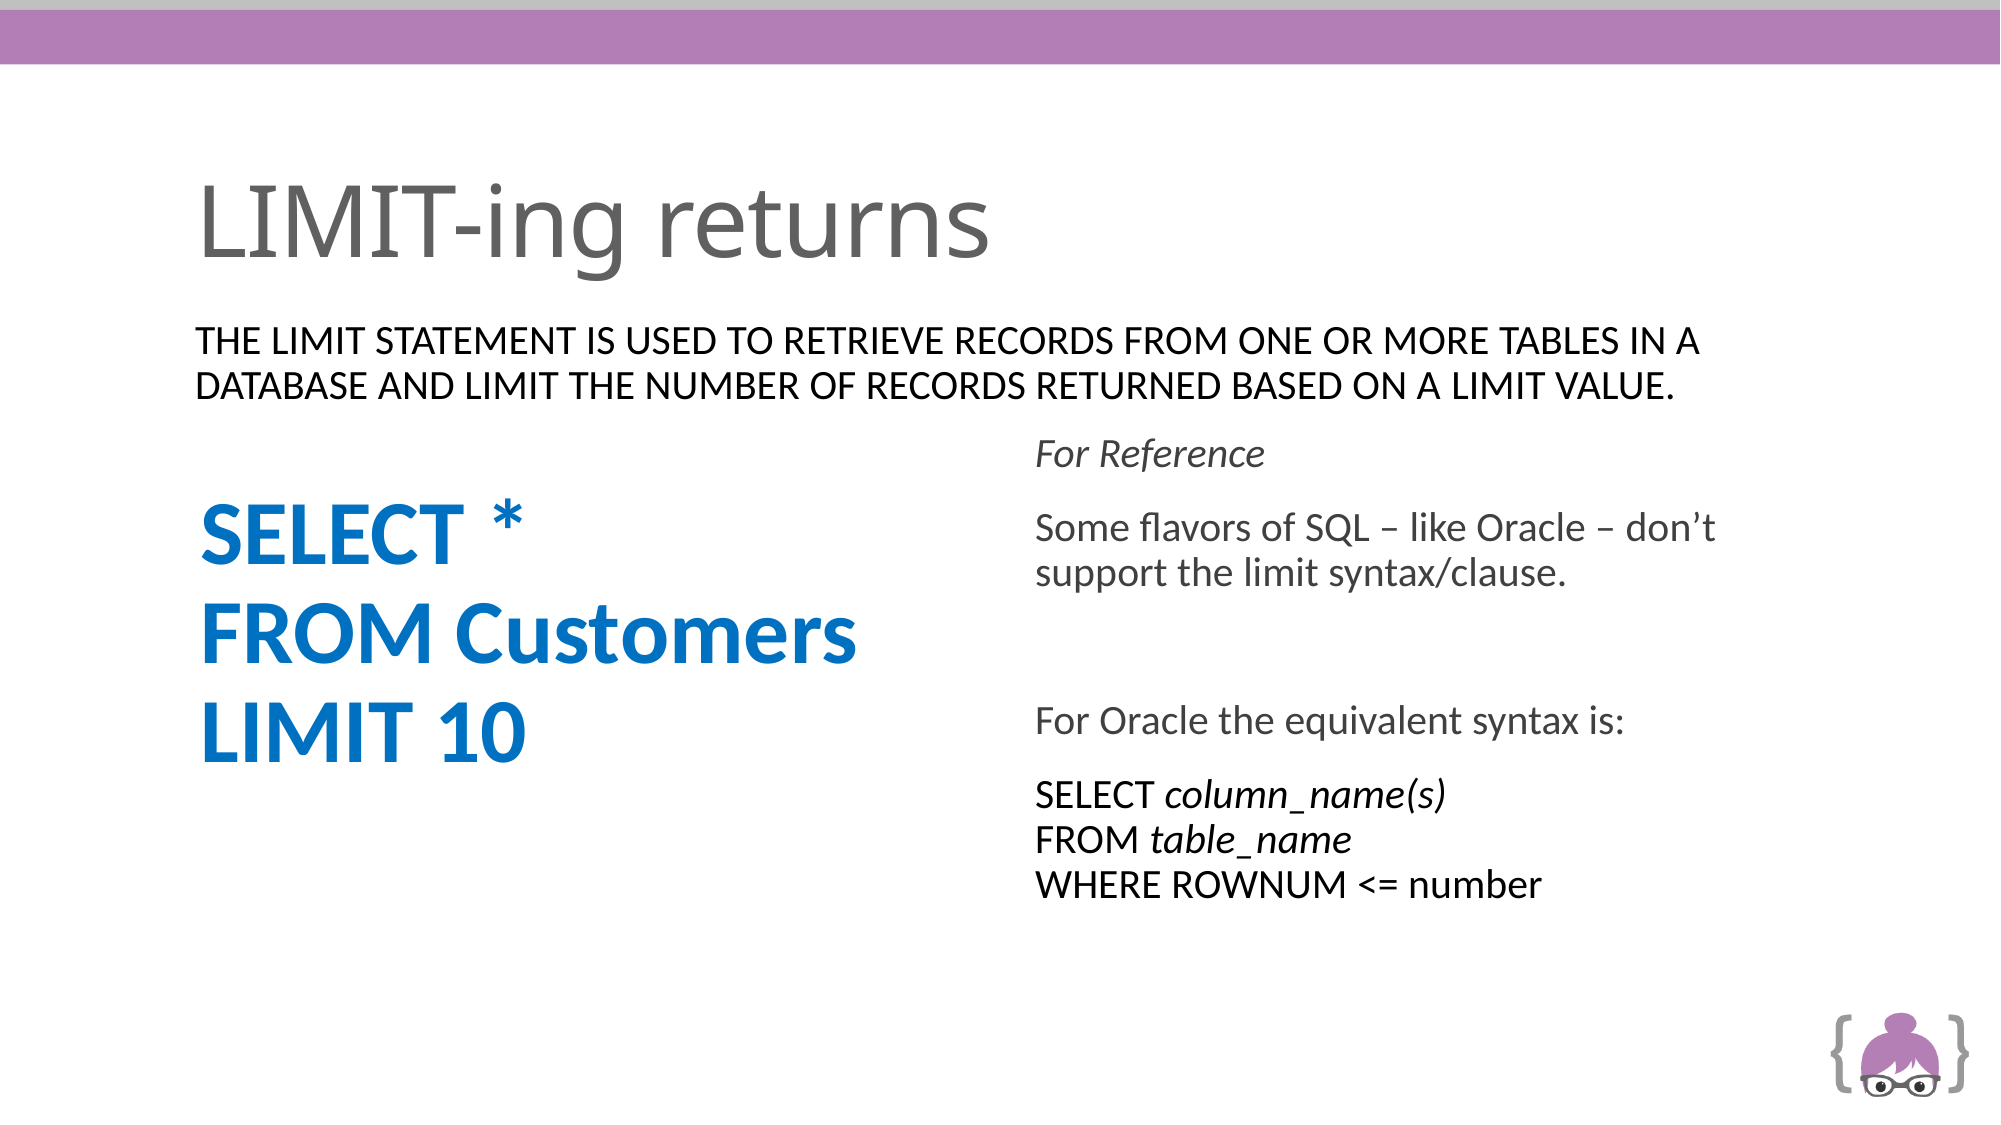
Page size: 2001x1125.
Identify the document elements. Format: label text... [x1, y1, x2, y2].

title LIMIT-ing returns [180, 101, 1830, 285]
list SELECT * FROM Customers LIMIT 10 [180, 423, 990, 978]
picture [1830, 1012, 1969, 1098]
list For Reference Some flavors of SQL – like Oracle – don’t support the limit syntax/clause. For Oracle the equivalent syntax is: SELECT column_name(s) FROM table_name WHERE ROWNUM <= number [1020, 423, 1830, 978]
list The LIMIT statement is used to retrieve records from one or more tables in a database and limit the number of records returned based on a limit value. [180, 302, 1830, 424]
